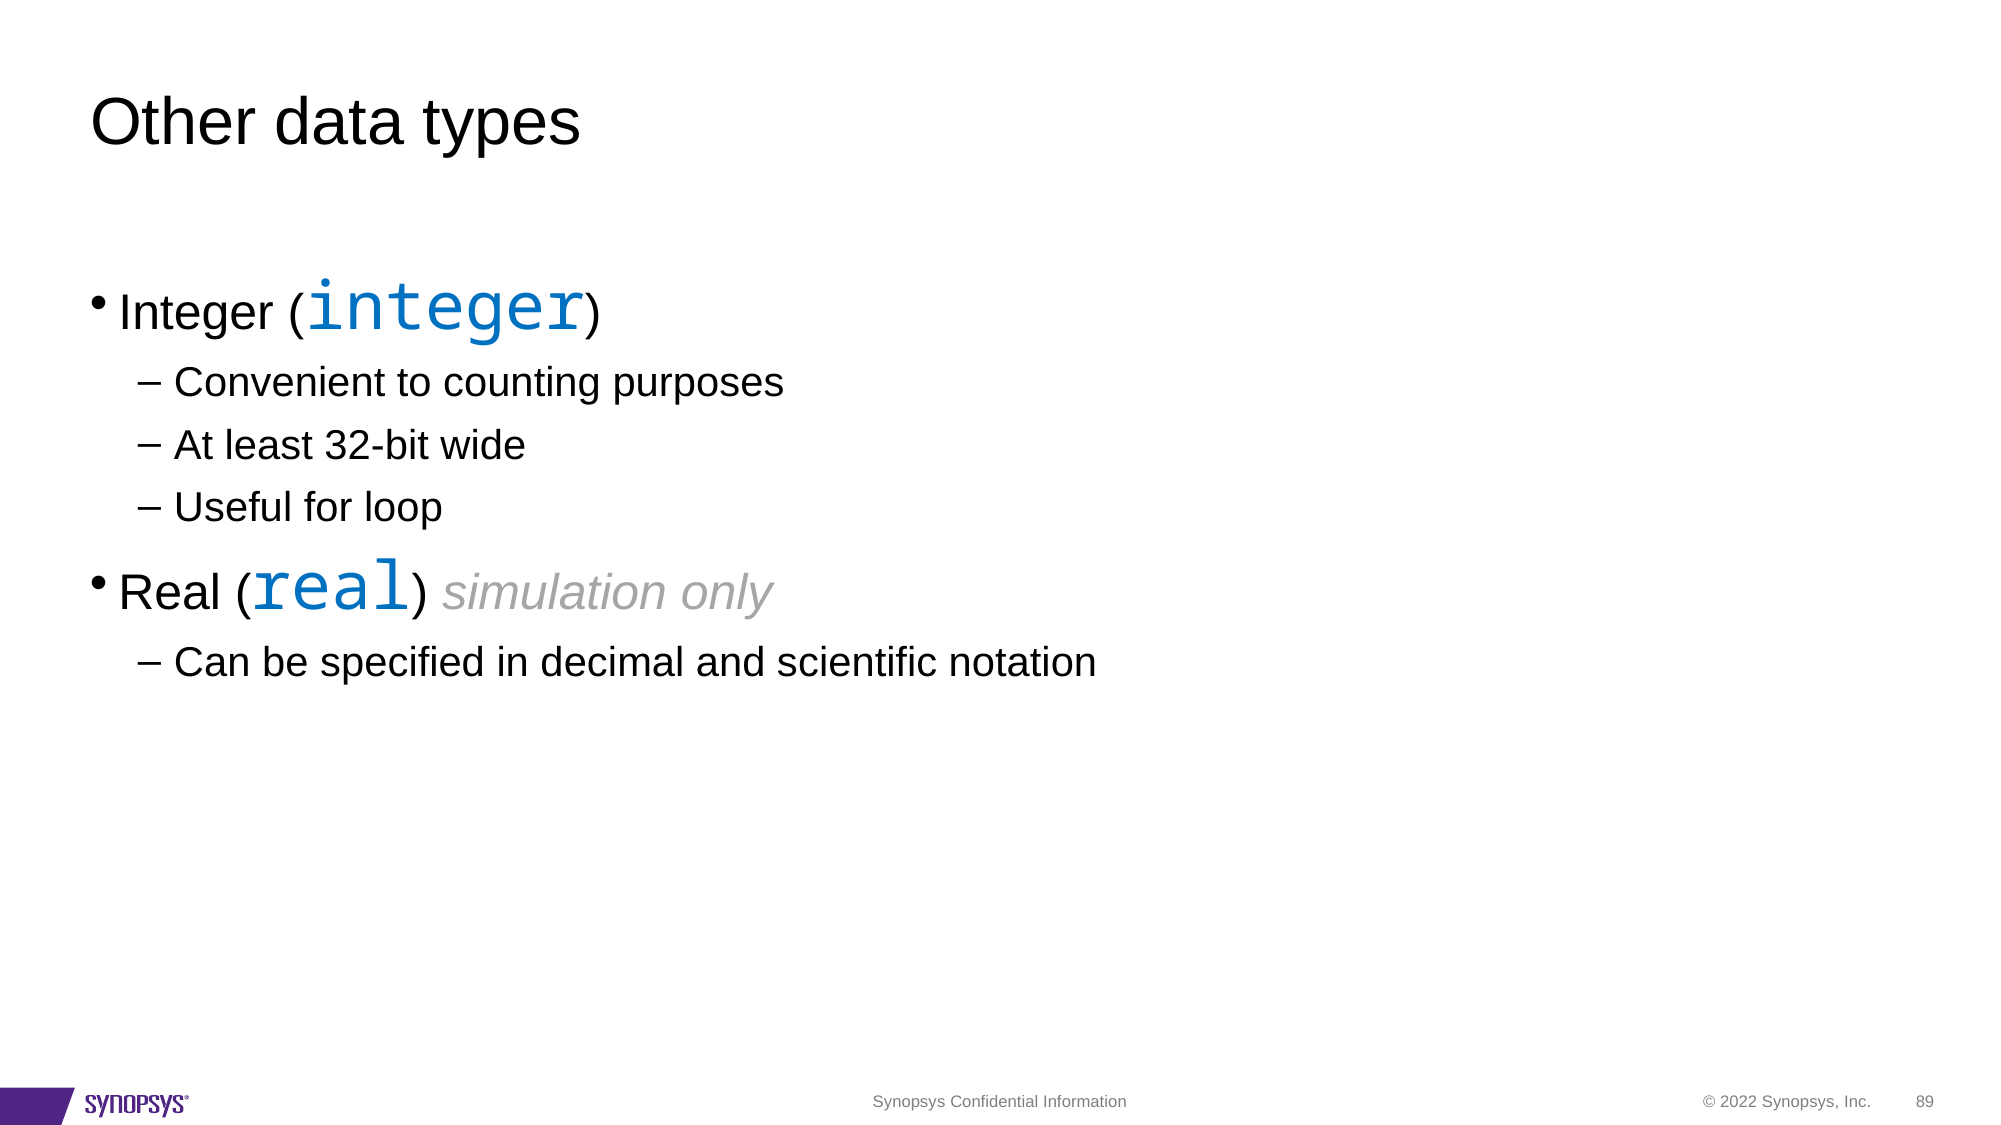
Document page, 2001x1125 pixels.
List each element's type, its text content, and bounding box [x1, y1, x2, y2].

title Other data types [75, 0, 1926, 165]
list Integer (integer) Convenient to counting purposes At least 32-bit wide Useful for loop Real (real) simulation only Can be specified in decimal and scientific notation [74, 254, 1925, 1050]
